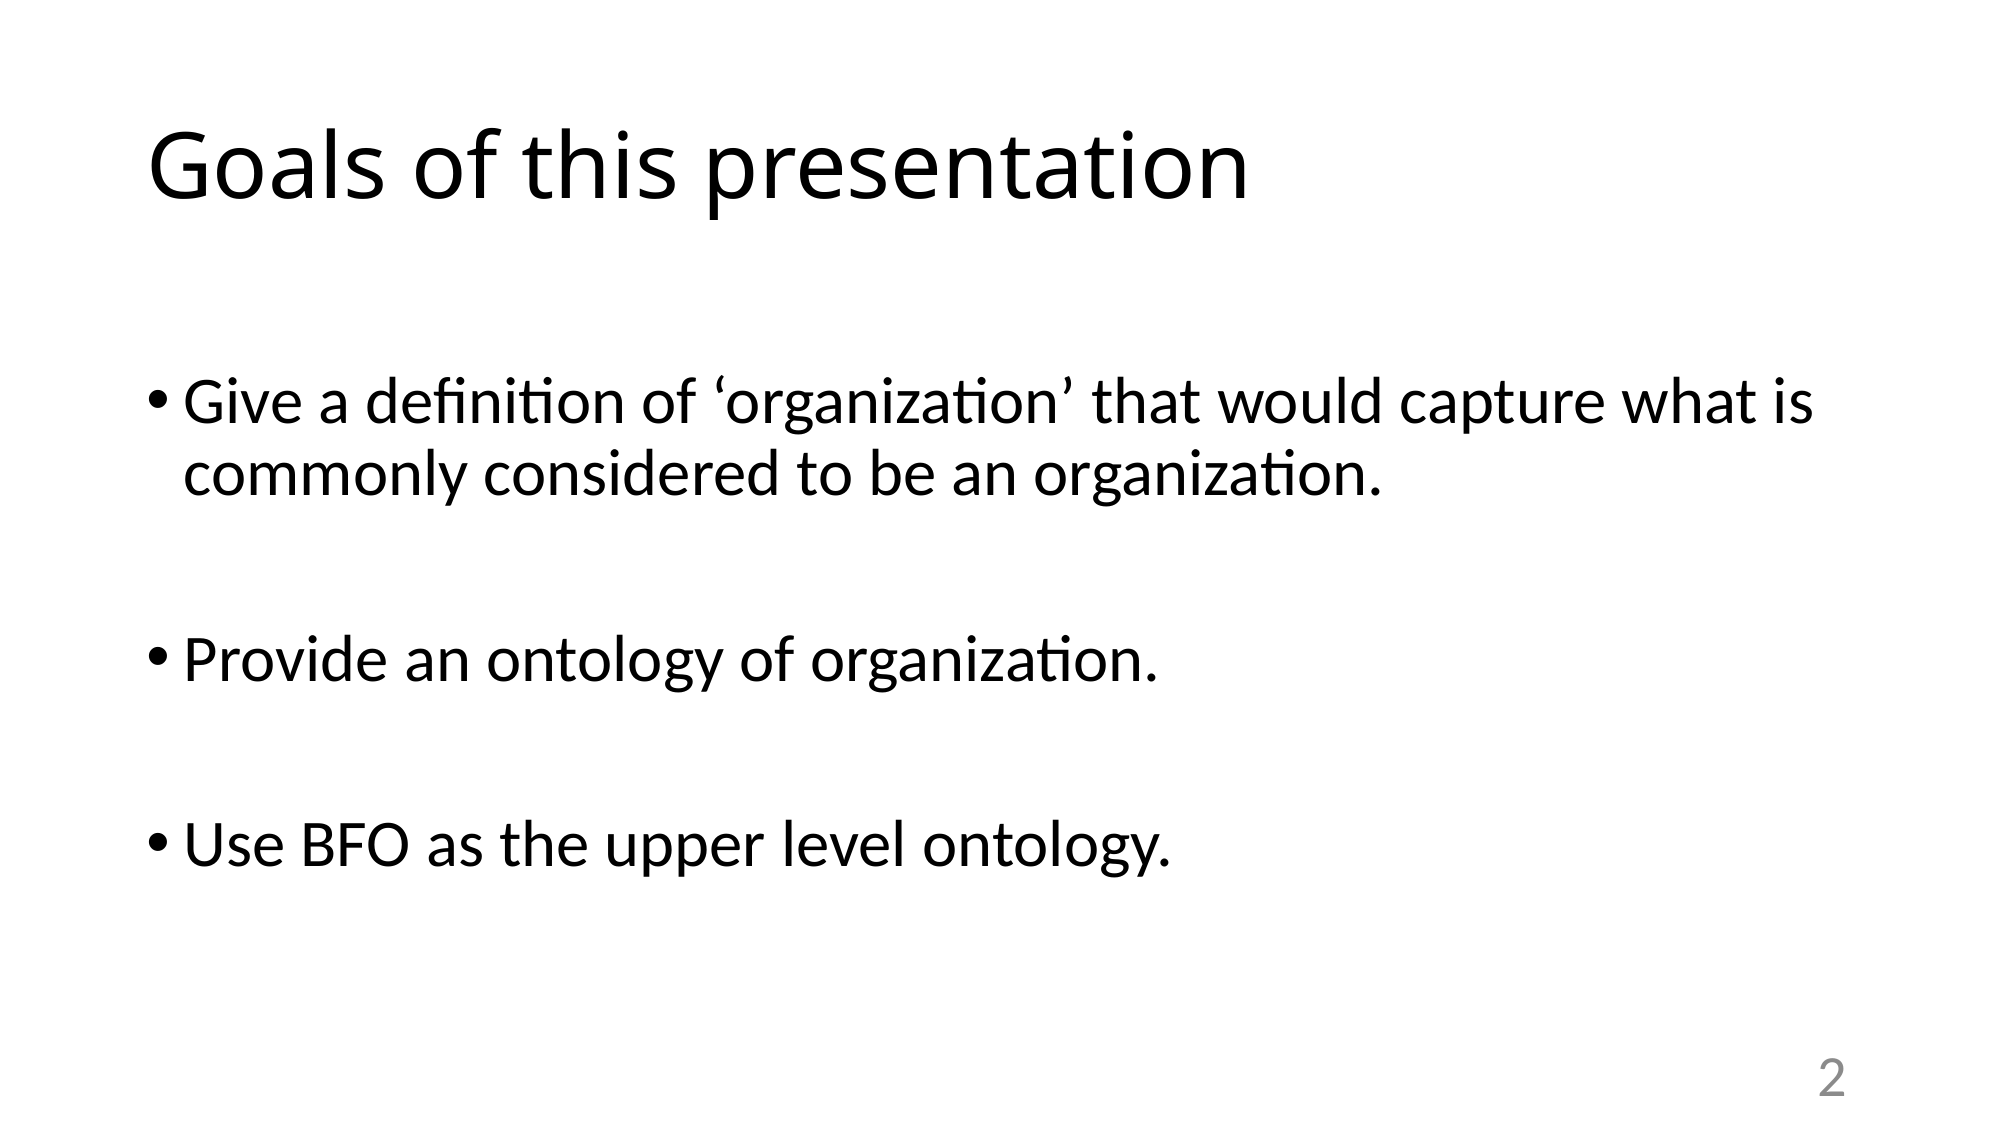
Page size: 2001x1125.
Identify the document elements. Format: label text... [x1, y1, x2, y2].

slide_number 2 [1412, 1042, 1863, 1103]
title Goals of this presentation [131, 59, 1863, 278]
list Give a definition of ‘organization’ that would capture what is commonly considered to be an organization. Provide an ontology of organization. Use BFO as the upper level ontology. [131, 358, 1857, 1073]
